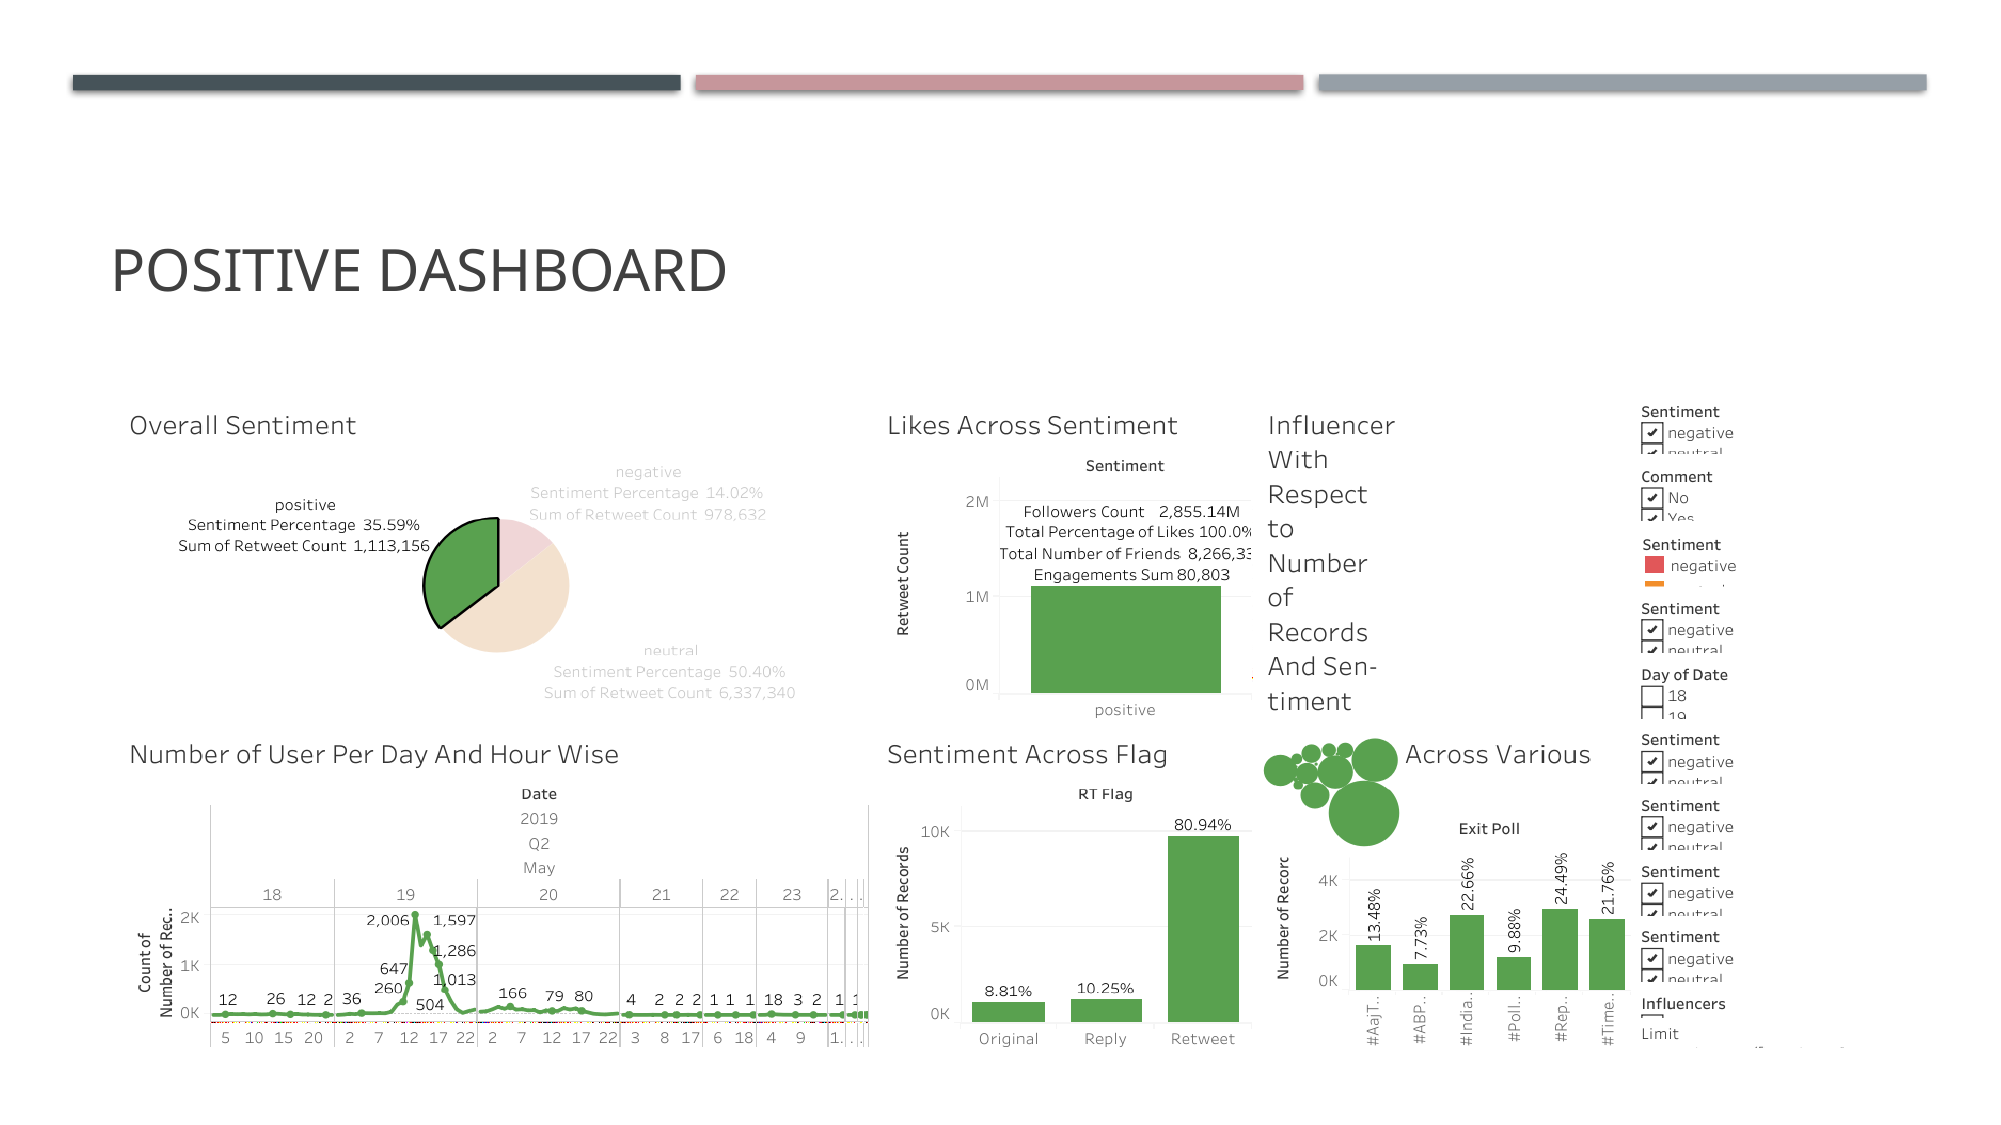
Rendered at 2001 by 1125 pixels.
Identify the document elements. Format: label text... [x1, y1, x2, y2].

title Positive Dashboard [95, 115, 1905, 311]
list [108, 383, 1859, 1060]
